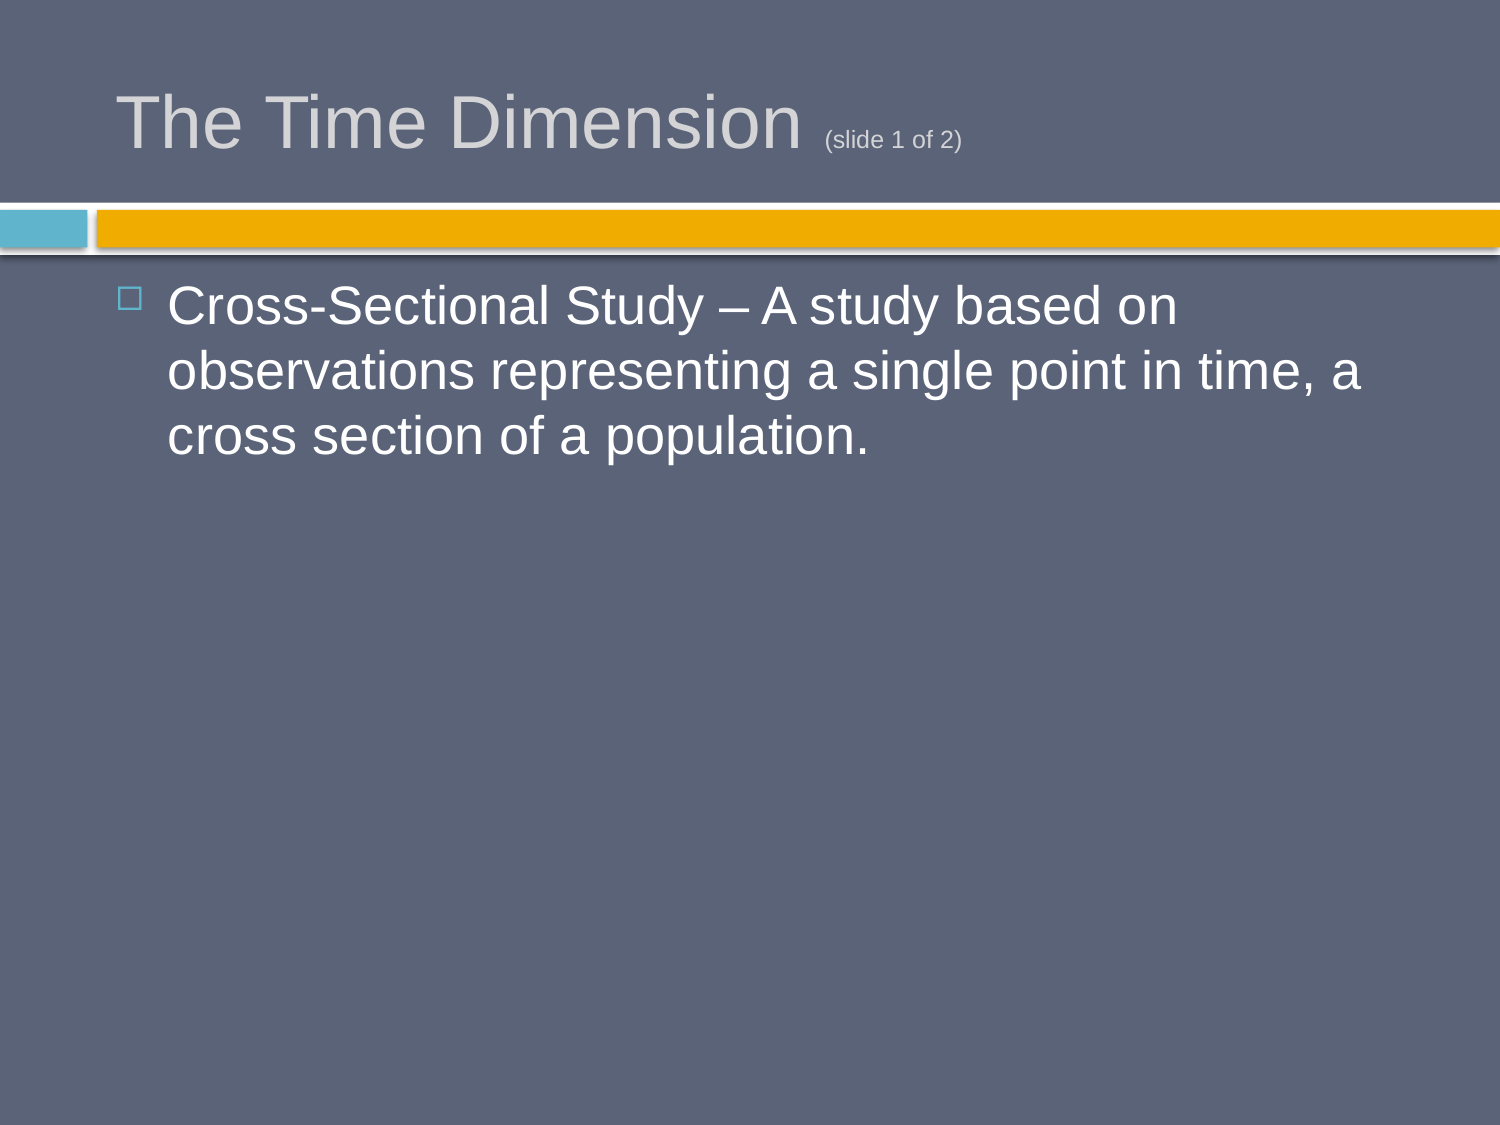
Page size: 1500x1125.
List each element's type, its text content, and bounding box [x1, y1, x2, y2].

list Cross-Sectional Study – A study based on observations representing a single point in time, a cross section of a population. [100, 262, 1439, 1001]
title The Time Dimension (slide 1 of 2) [100, 37, 1439, 201]
